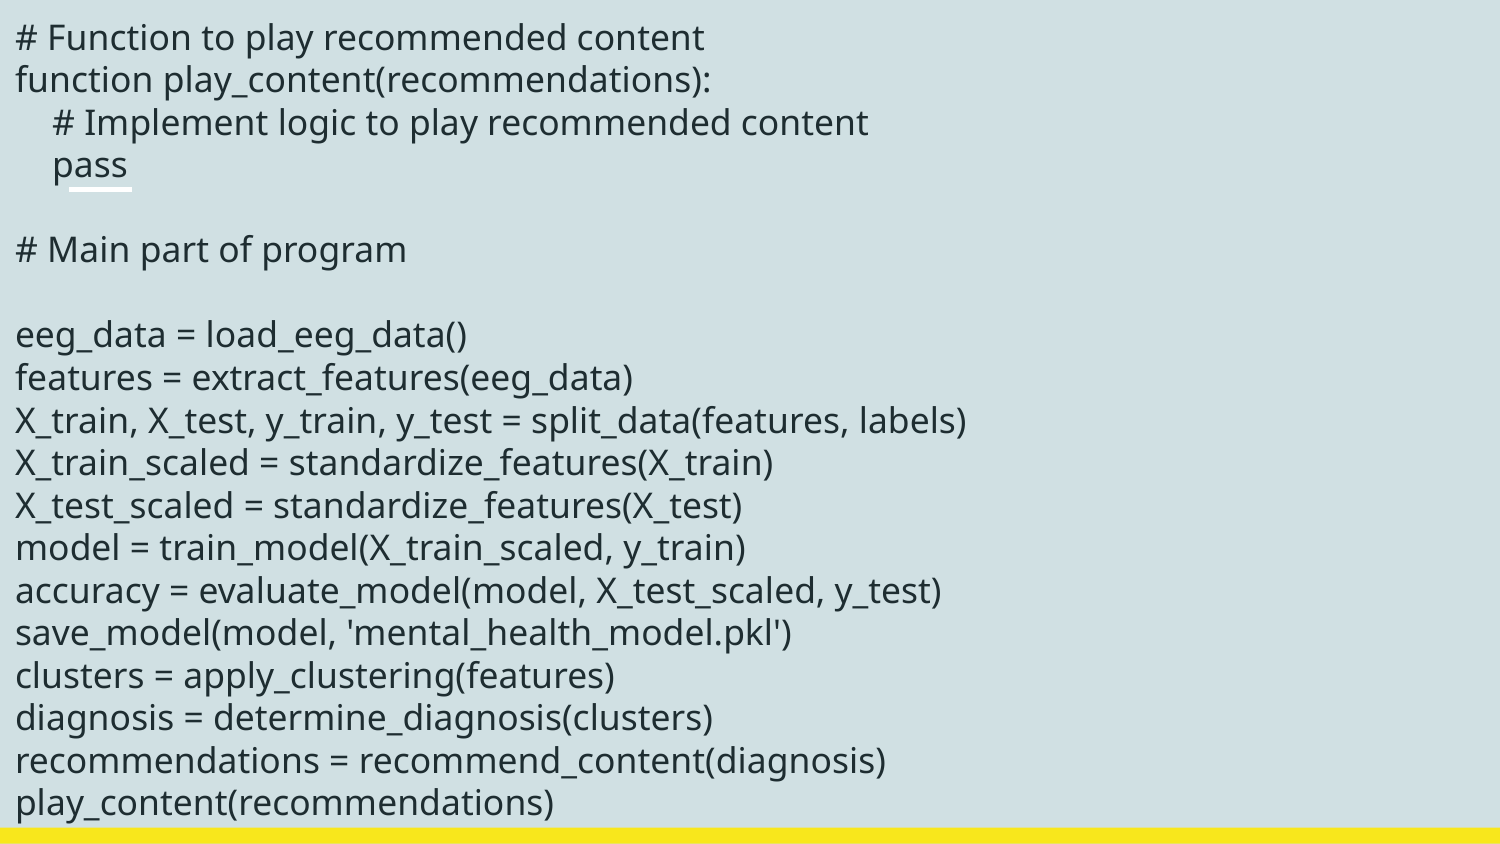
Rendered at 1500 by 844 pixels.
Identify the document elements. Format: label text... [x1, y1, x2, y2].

text_box # Function to play recommended content function play_content(recommendations): # Implement logic to play recommended content pass # Main part of program eeg_data = load_eeg_data() features = extract_features(eeg_data) X_train, X_test, y_train, y_test = split_data(features, labels) X_train_scaled = standardize_features(X_train) X_test_scaled = standardize_features(X_test) model = train_model(X_train_scaled, y_train) accuracy = evaluate_model(model, X_test_scaled, y_test) save_model(model, 'mental_health_model.pkl') clusters = apply_clustering(features) diagnosis = determine_diagnosis(clusters) recommendations = recommend_content(diagnosis) play_content(recommendations) [0, 0, 1489, 838]
